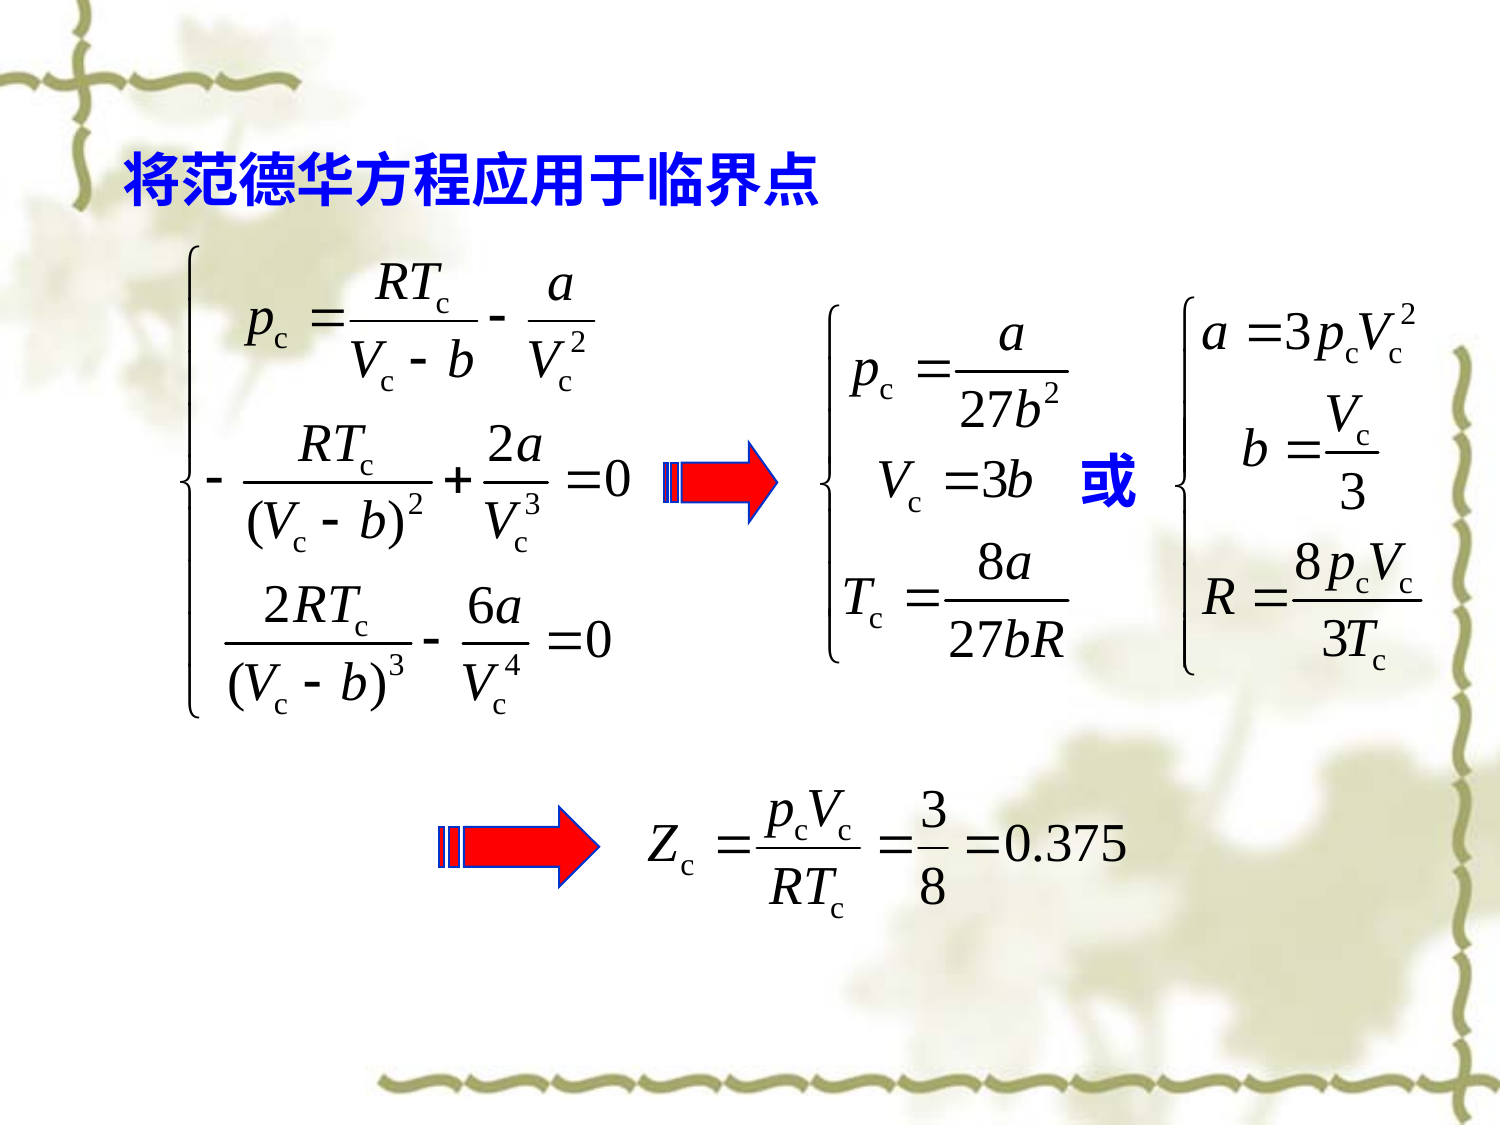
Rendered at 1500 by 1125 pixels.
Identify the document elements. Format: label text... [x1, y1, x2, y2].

text_box 或 [1085, 436, 1158, 522]
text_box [438, 774, 1139, 931]
text_box [681, 442, 778, 523]
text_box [1163, 285, 1435, 687]
picture [0, 0, 1500, 1125]
text_box 将范德华方程应用于临界点 [107, 135, 837, 220]
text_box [167, 236, 641, 729]
text_box [671, 462, 679, 503]
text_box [807, 292, 1079, 676]
text_box [664, 462, 668, 503]
